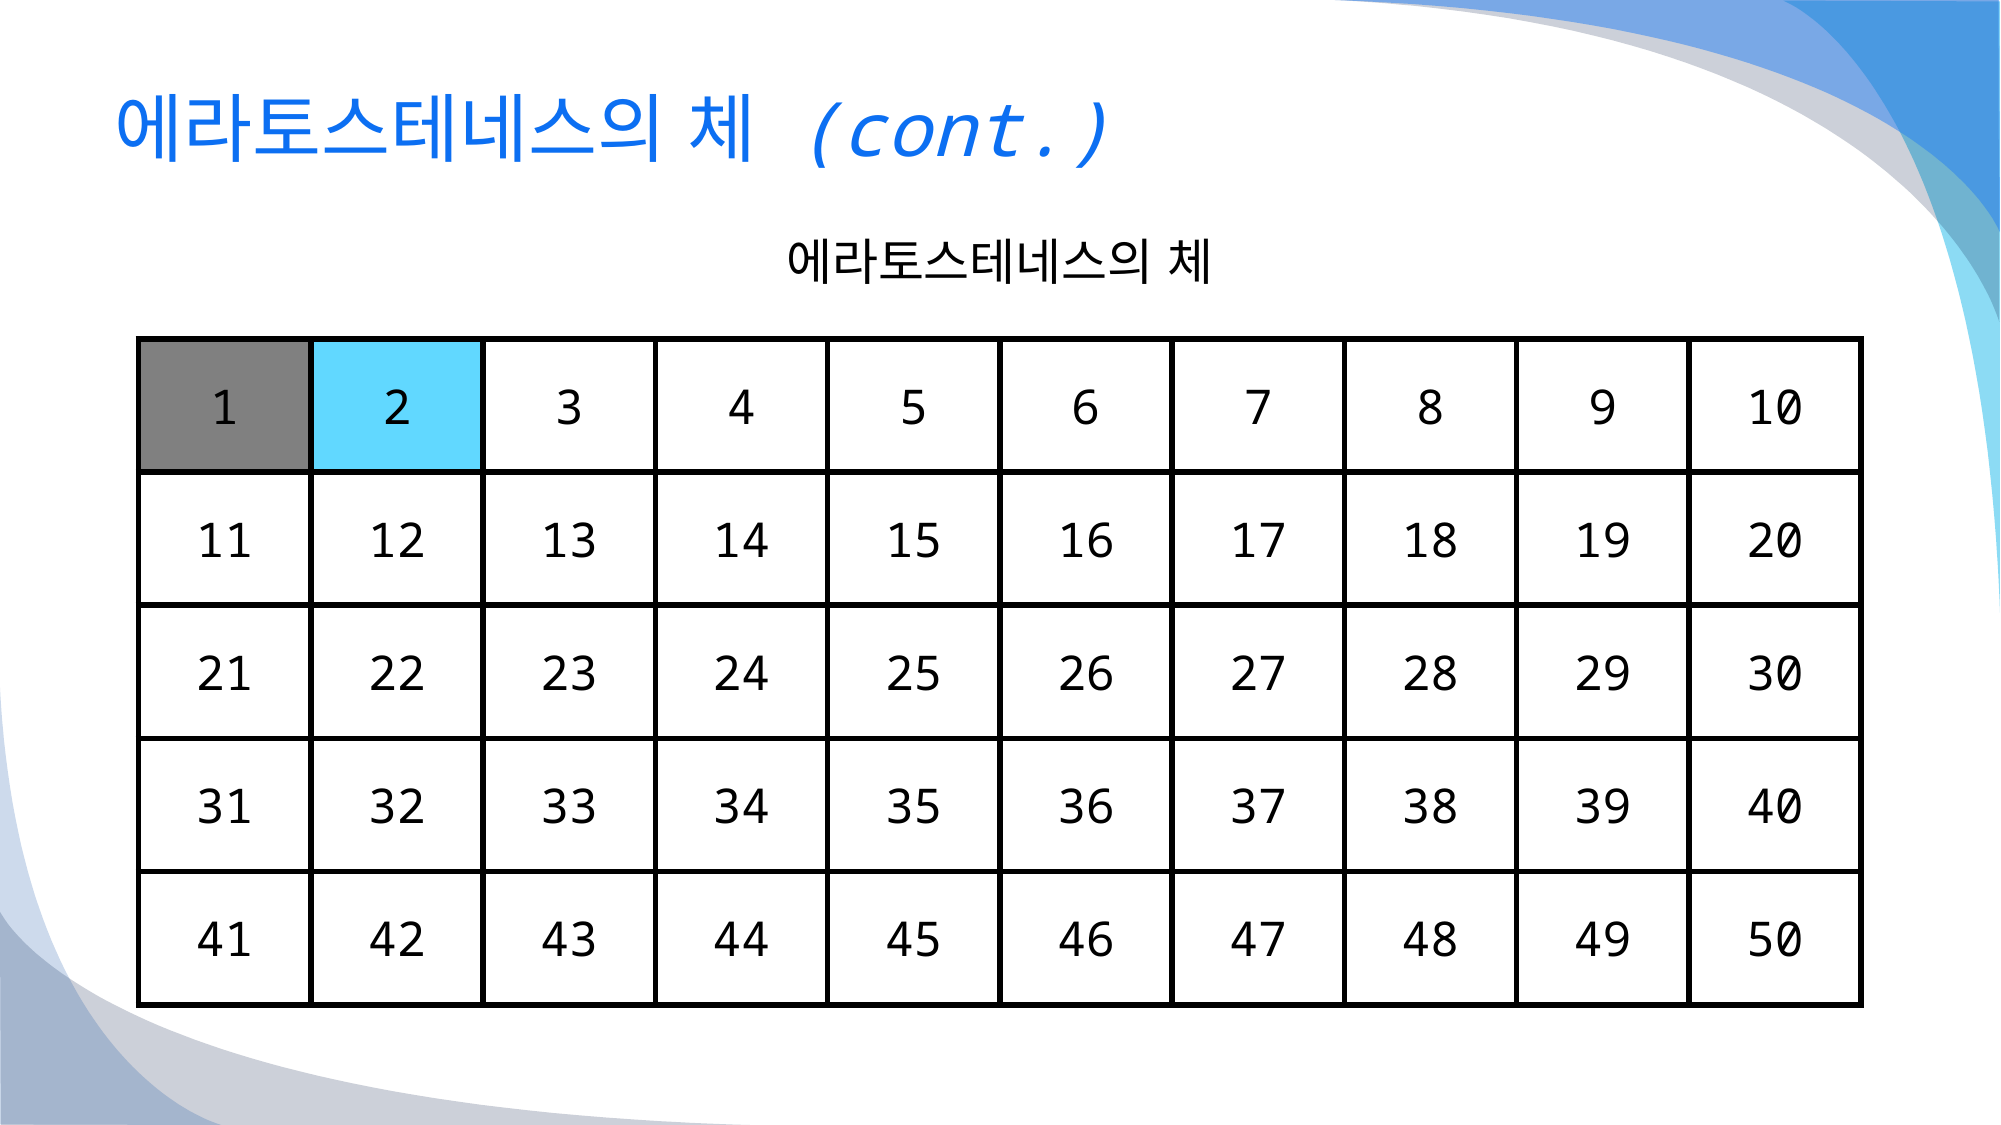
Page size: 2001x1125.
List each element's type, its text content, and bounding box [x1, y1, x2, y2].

table_cell 40 [1692, 741, 1858, 869]
table_cell 46 [1003, 874, 1169, 1002]
table_cell 34 [658, 741, 825, 869]
table_cell 20 [1692, 475, 1858, 602]
table_cell 14 [658, 475, 825, 602]
table_cell 38 [1347, 741, 1514, 869]
table_cell 12 [314, 475, 480, 602]
table_cell 43 [486, 874, 653, 1002]
table_header 2 [314, 342, 480, 469]
table_header 10 [1692, 342, 1858, 469]
table_cell 28 [1347, 608, 1514, 736]
table_cell 25 [830, 608, 997, 736]
table_cell 27 [1175, 608, 1342, 736]
table_cell 48 [1347, 874, 1514, 1002]
table_cell 41 [141, 874, 308, 1002]
table_cell 16 [1003, 475, 1169, 602]
table_header 8 [1347, 342, 1514, 469]
table_header 4 [658, 342, 825, 469]
table_cell 24 [658, 608, 825, 736]
table_cell 47 [1175, 874, 1342, 1002]
table_cell 26 [1003, 608, 1169, 736]
table_header 5 [830, 342, 997, 469]
table_header 3 [486, 342, 653, 469]
table_cell 37 [1175, 741, 1342, 869]
table_cell 23 [486, 608, 653, 736]
table_cell 44 [658, 874, 825, 1002]
table_cell 45 [830, 874, 997, 1002]
table_cell 31 [141, 741, 308, 869]
title 에라토스테네스의 체 (cont.) [99, 50, 1900, 202]
table_cell 30 [1692, 608, 1858, 736]
table_cell 32 [314, 741, 480, 869]
table_cell 35 [830, 741, 997, 869]
list 에라토스테네스의 체 [99, 222, 1900, 1005]
table_cell 17 [1175, 475, 1342, 602]
table_cell 50 [1692, 874, 1858, 1002]
table_cell 29 [1519, 608, 1686, 736]
table_header 9 [1519, 342, 1686, 469]
table_header 6 [1003, 342, 1169, 469]
table_cell 11 [141, 475, 308, 602]
table_cell 18 [1347, 475, 1514, 602]
table_cell 15 [830, 475, 997, 602]
table_cell 22 [314, 608, 480, 736]
table_cell 21 [141, 608, 308, 736]
table_header 7 [1175, 342, 1342, 469]
table_cell 13 [486, 475, 653, 602]
table_header 1 [141, 342, 308, 469]
table_cell 39 [1519, 741, 1686, 869]
table_cell 49 [1519, 874, 1686, 1002]
table_cell 36 [1003, 741, 1169, 869]
table_cell 33 [486, 741, 653, 869]
table_cell 42 [314, 874, 480, 1002]
table_cell 19 [1519, 475, 1686, 602]
